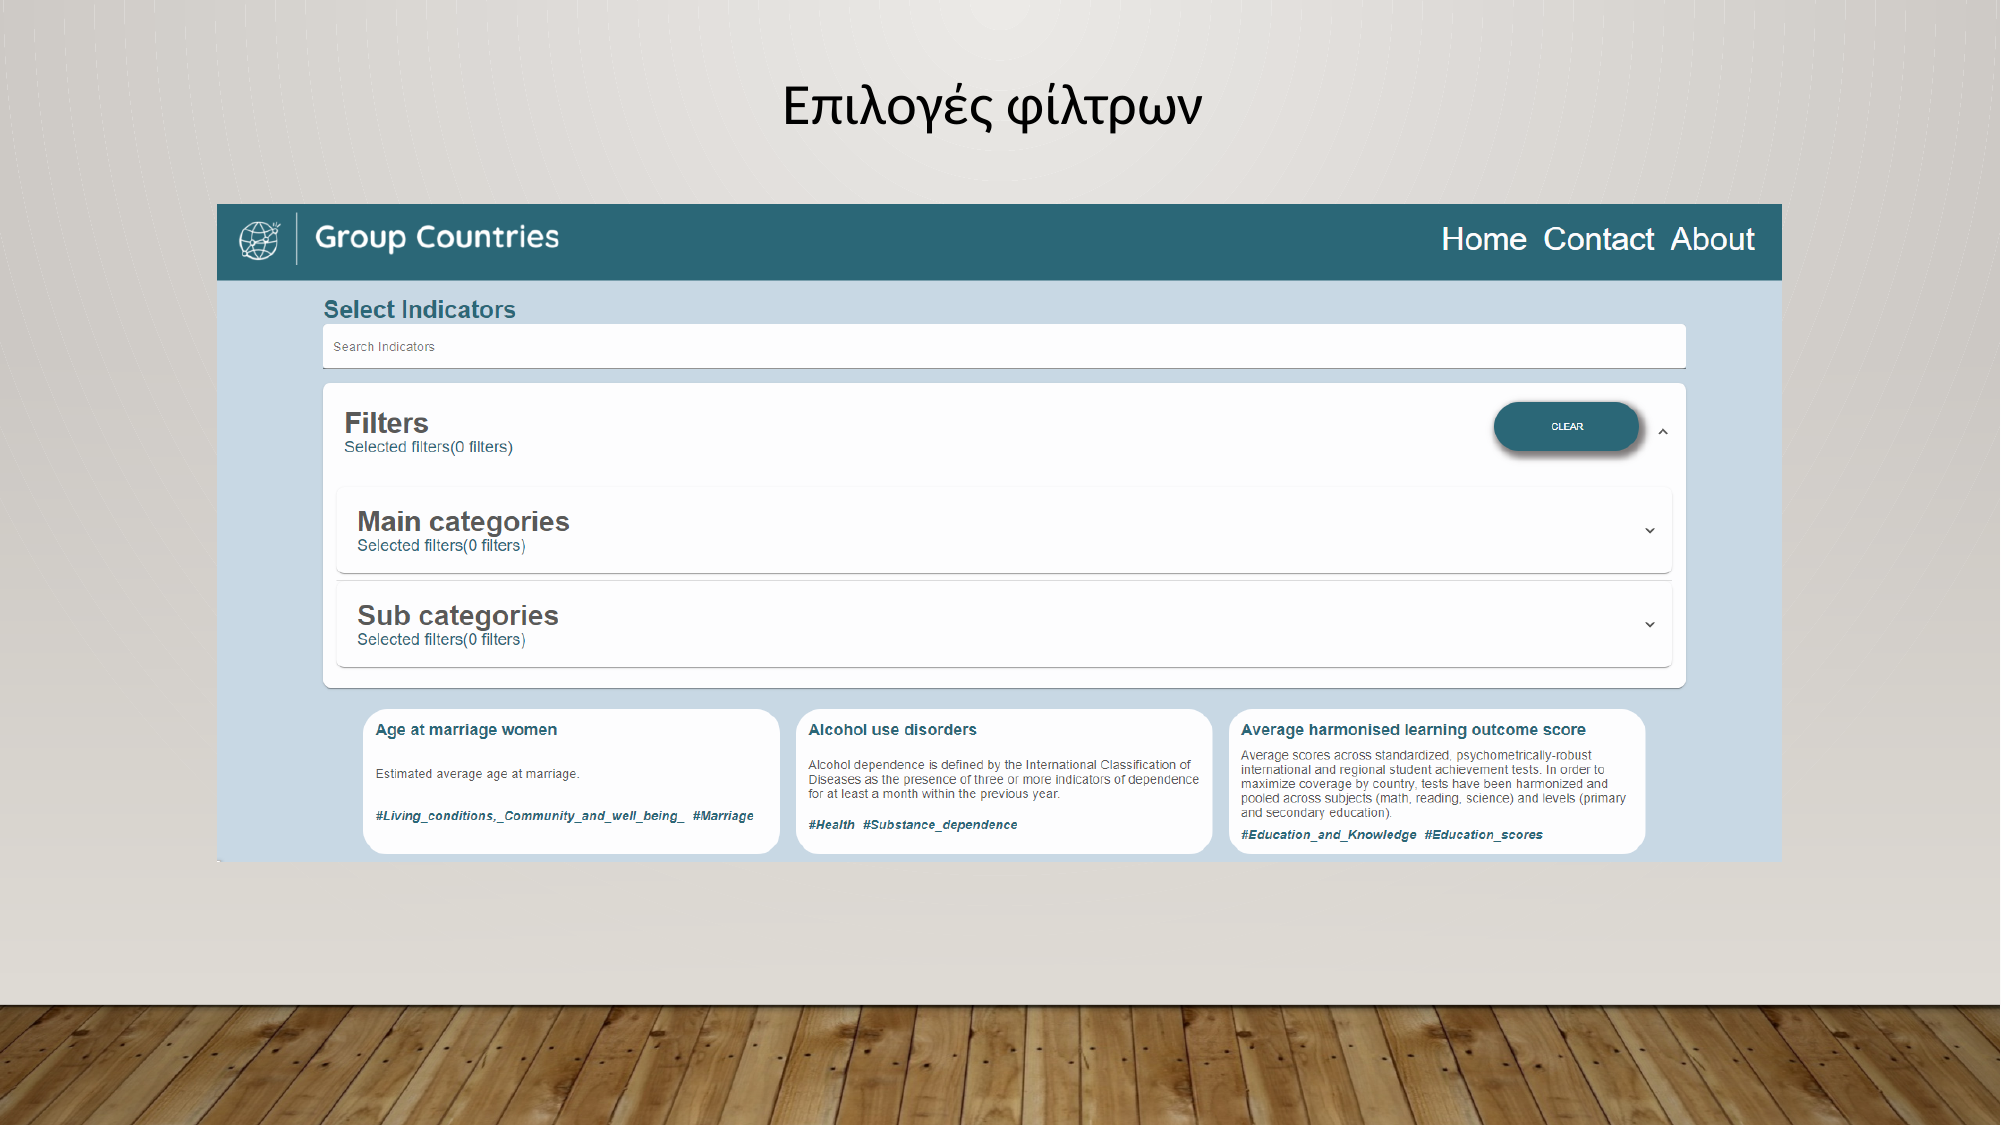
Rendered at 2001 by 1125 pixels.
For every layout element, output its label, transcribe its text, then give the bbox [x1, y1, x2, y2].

picture [0, 1005, 2000, 1125]
picture [217, 204, 1782, 862]
text_box Επιλογές φίλτρων [767, 58, 1233, 144]
